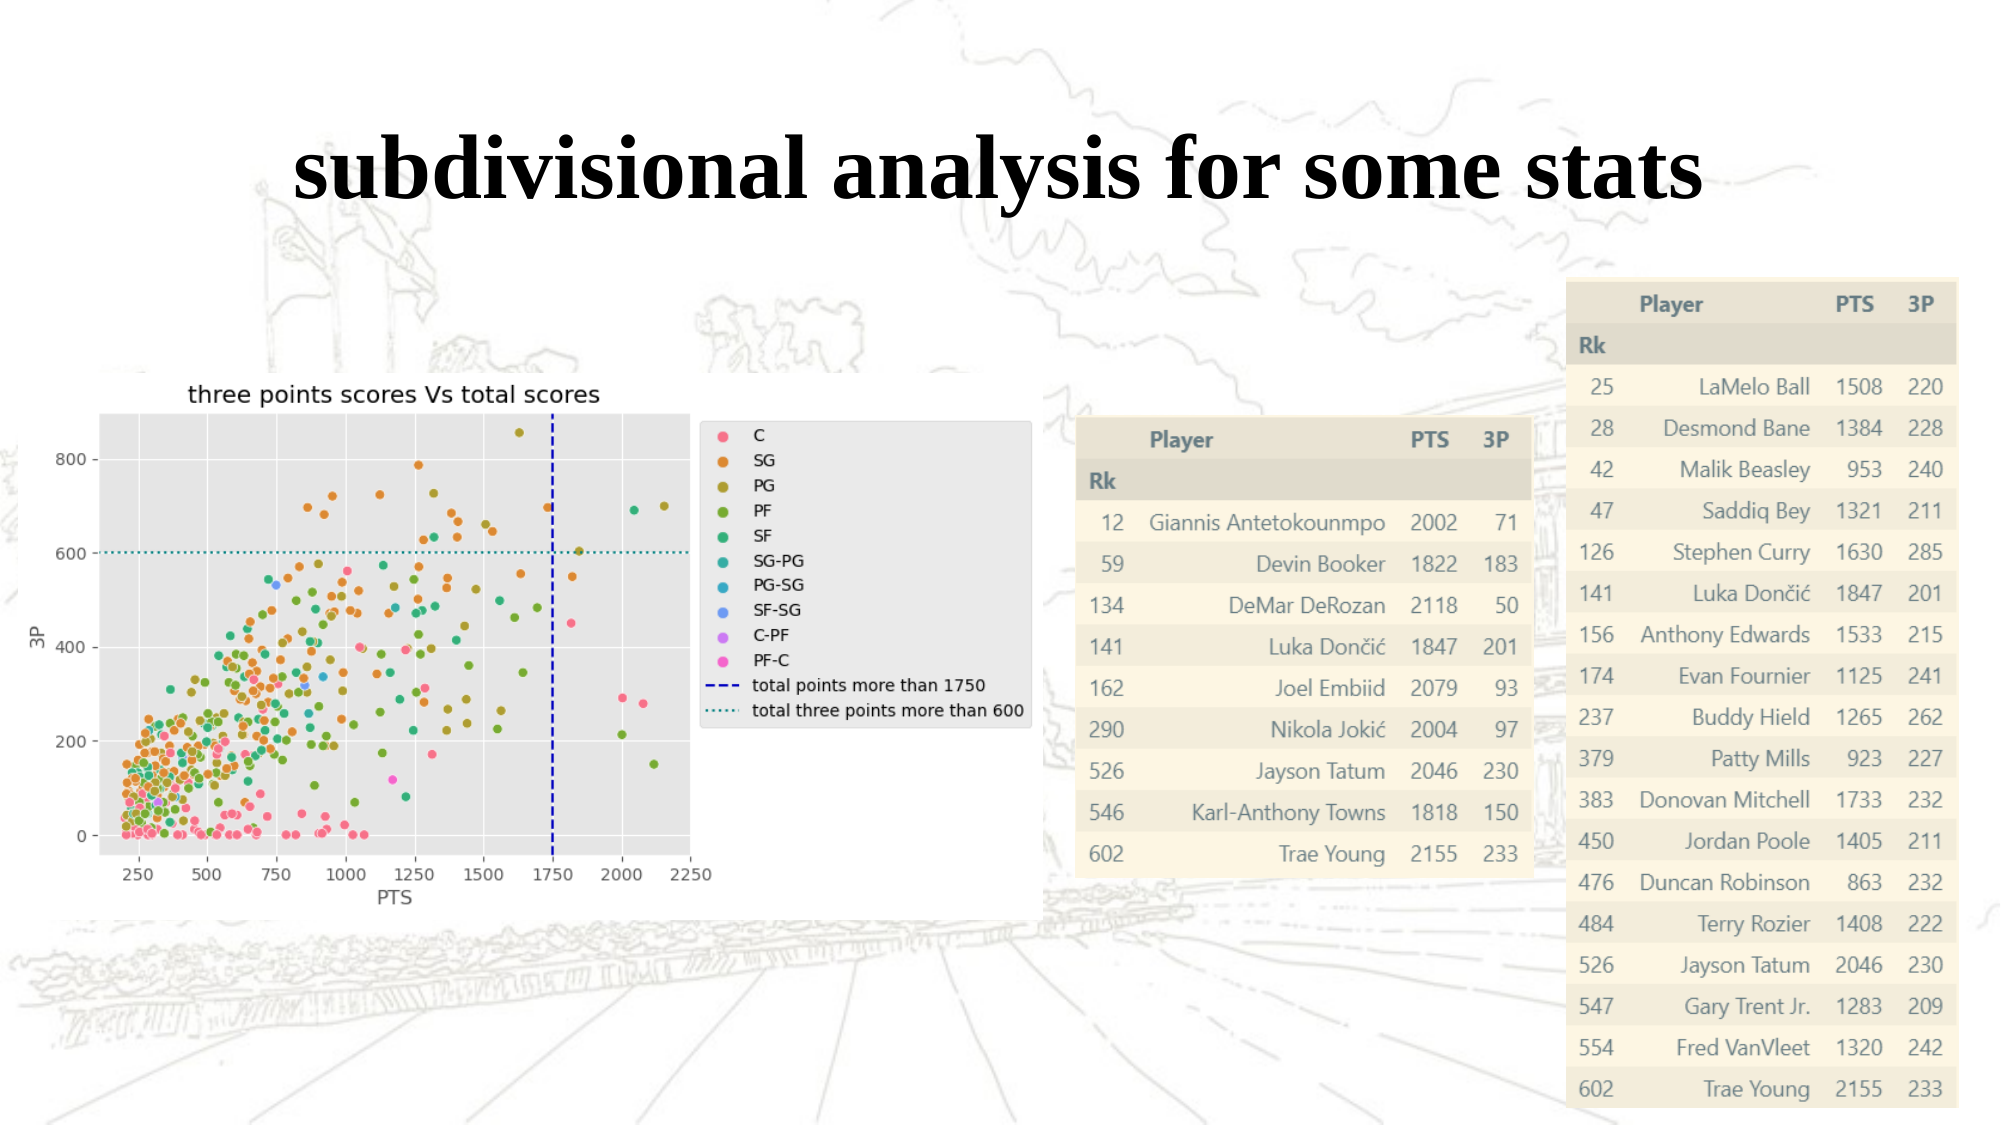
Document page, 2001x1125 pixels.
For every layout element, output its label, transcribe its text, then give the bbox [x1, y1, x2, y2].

picture [0, 0, 2001, 1125]
title subdivisional analysis for some stats [137, 59, 1863, 278]
